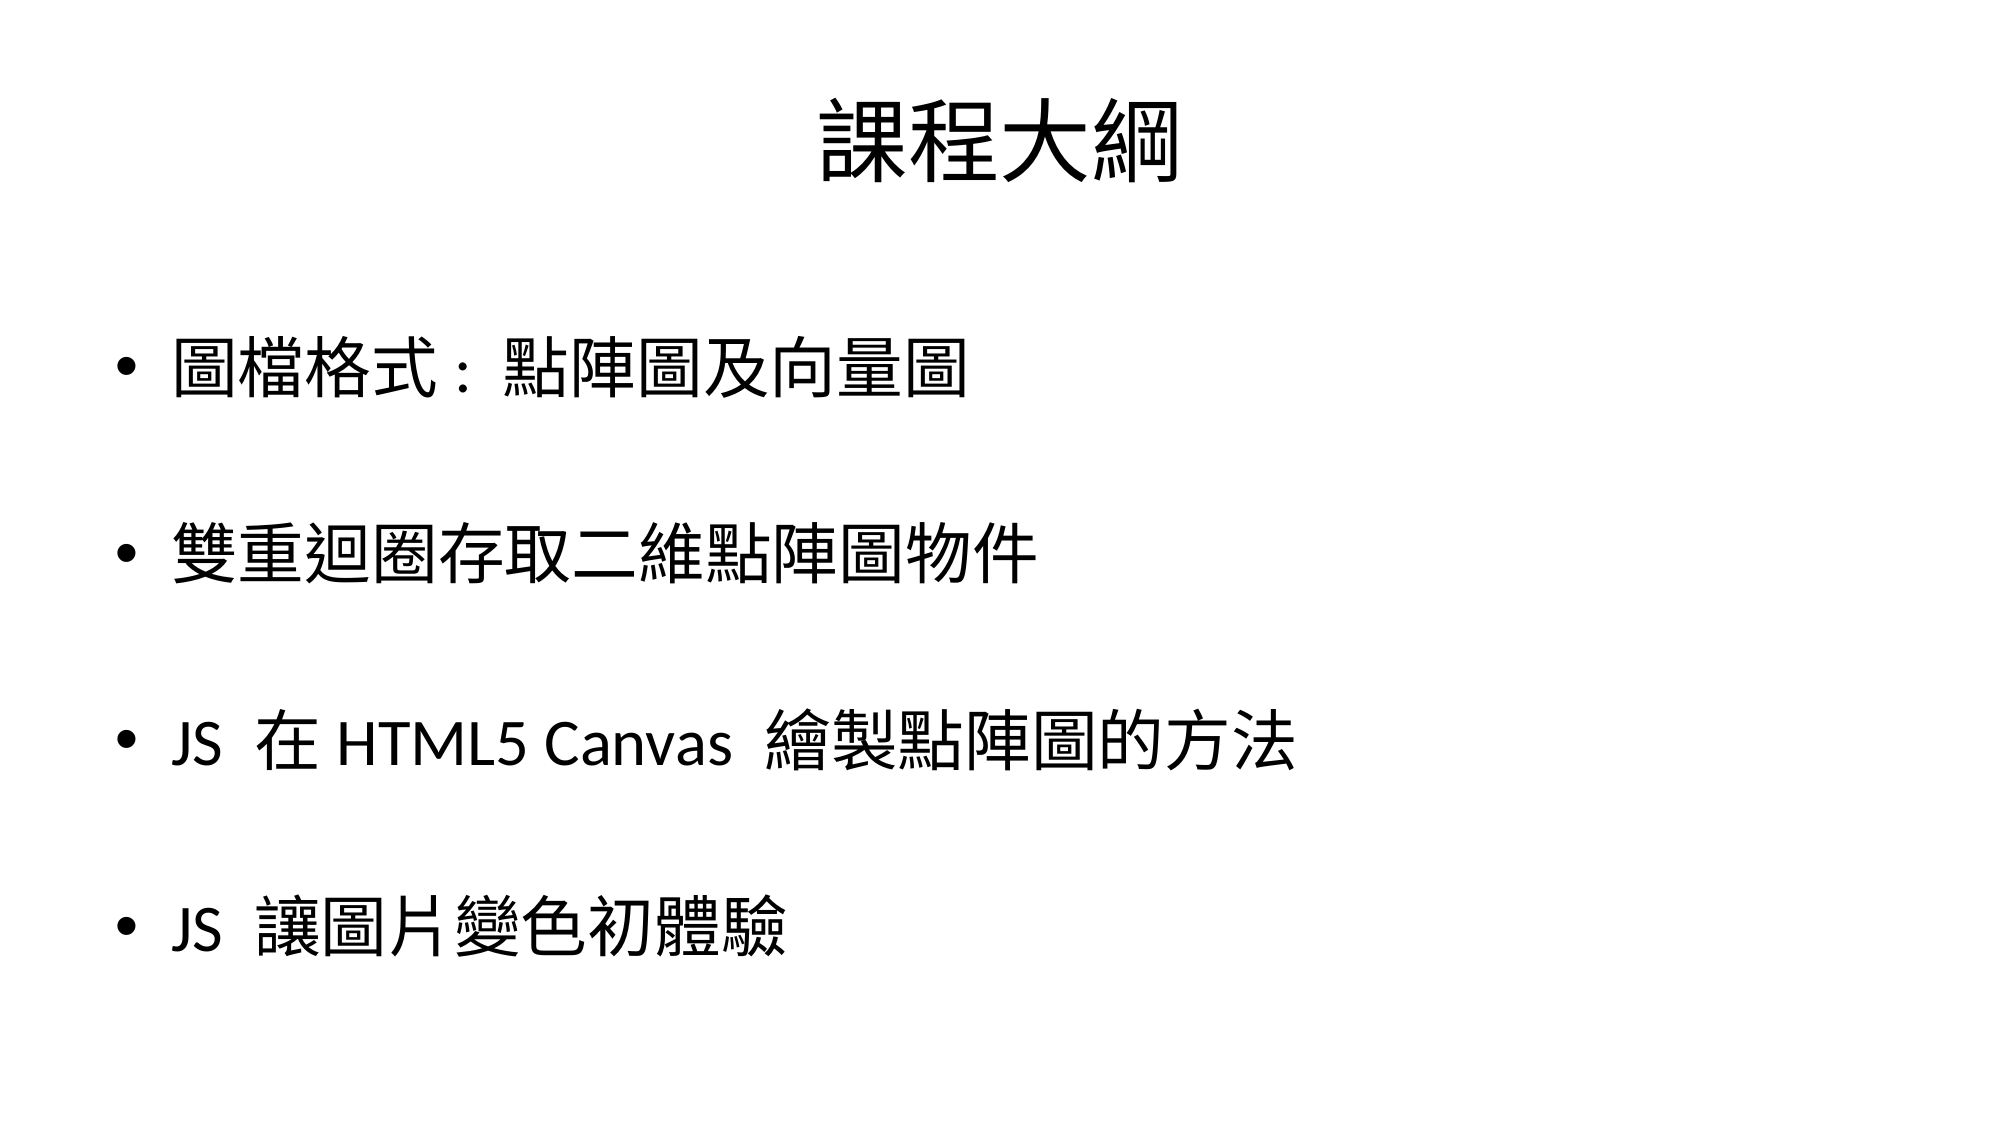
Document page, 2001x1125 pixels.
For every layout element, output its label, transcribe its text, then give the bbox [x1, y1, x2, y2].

list 圖檔格式: 點陣圖及向量圖 雙重迴圈存取二維點陣圖物件 JS 在HTML5 Canvas 繪製點陣圖的方法 JS 讓圖片變色初體驗 醫學影像檔案 (DICOM 檔)範例 [99, 317, 1900, 1005]
title 課程大綱 [99, 45, 1900, 233]
